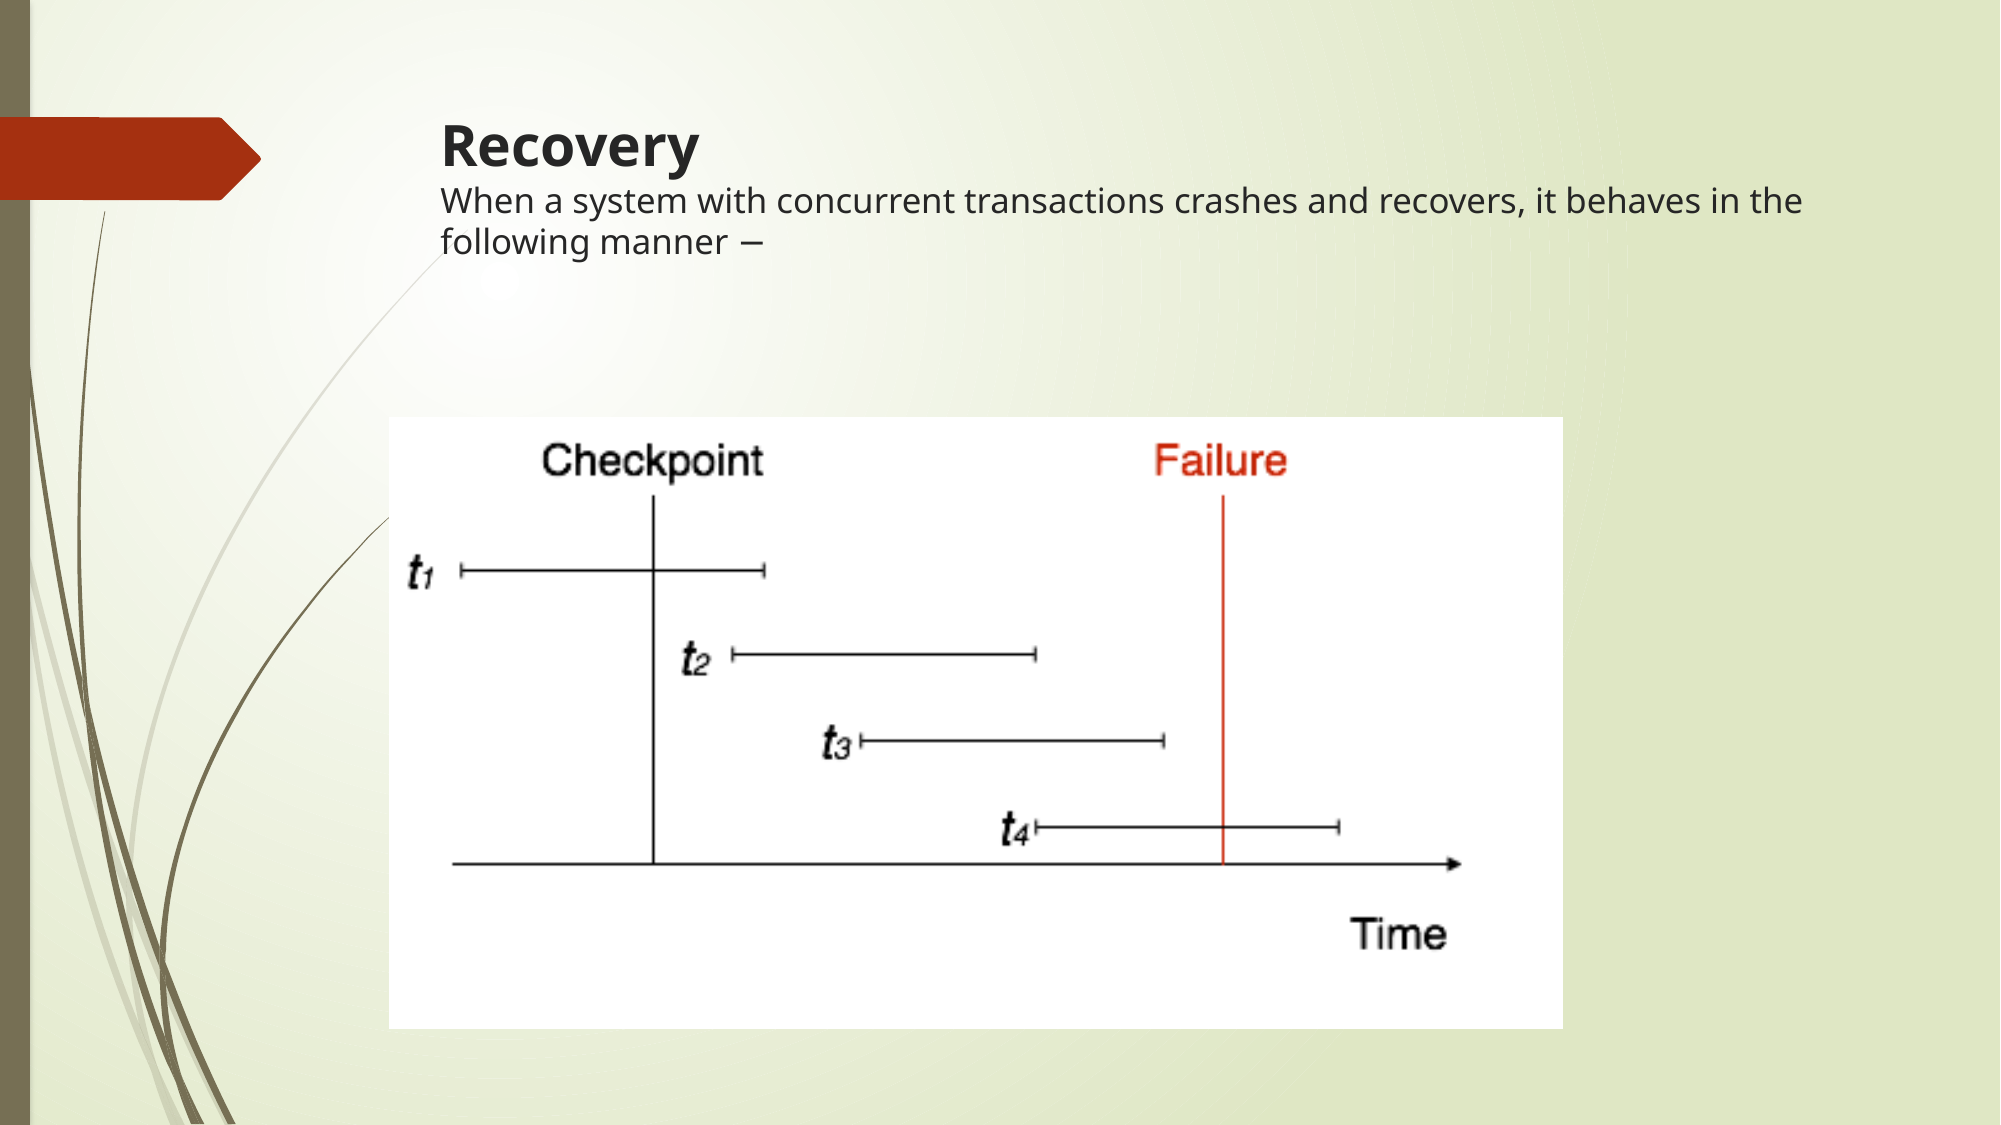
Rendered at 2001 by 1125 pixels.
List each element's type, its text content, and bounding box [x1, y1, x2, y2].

picture [389, 417, 1563, 1029]
title Recovery When a system with concurrent transactions crashes and recovers, it behaves in the following manner − [425, 102, 1888, 313]
